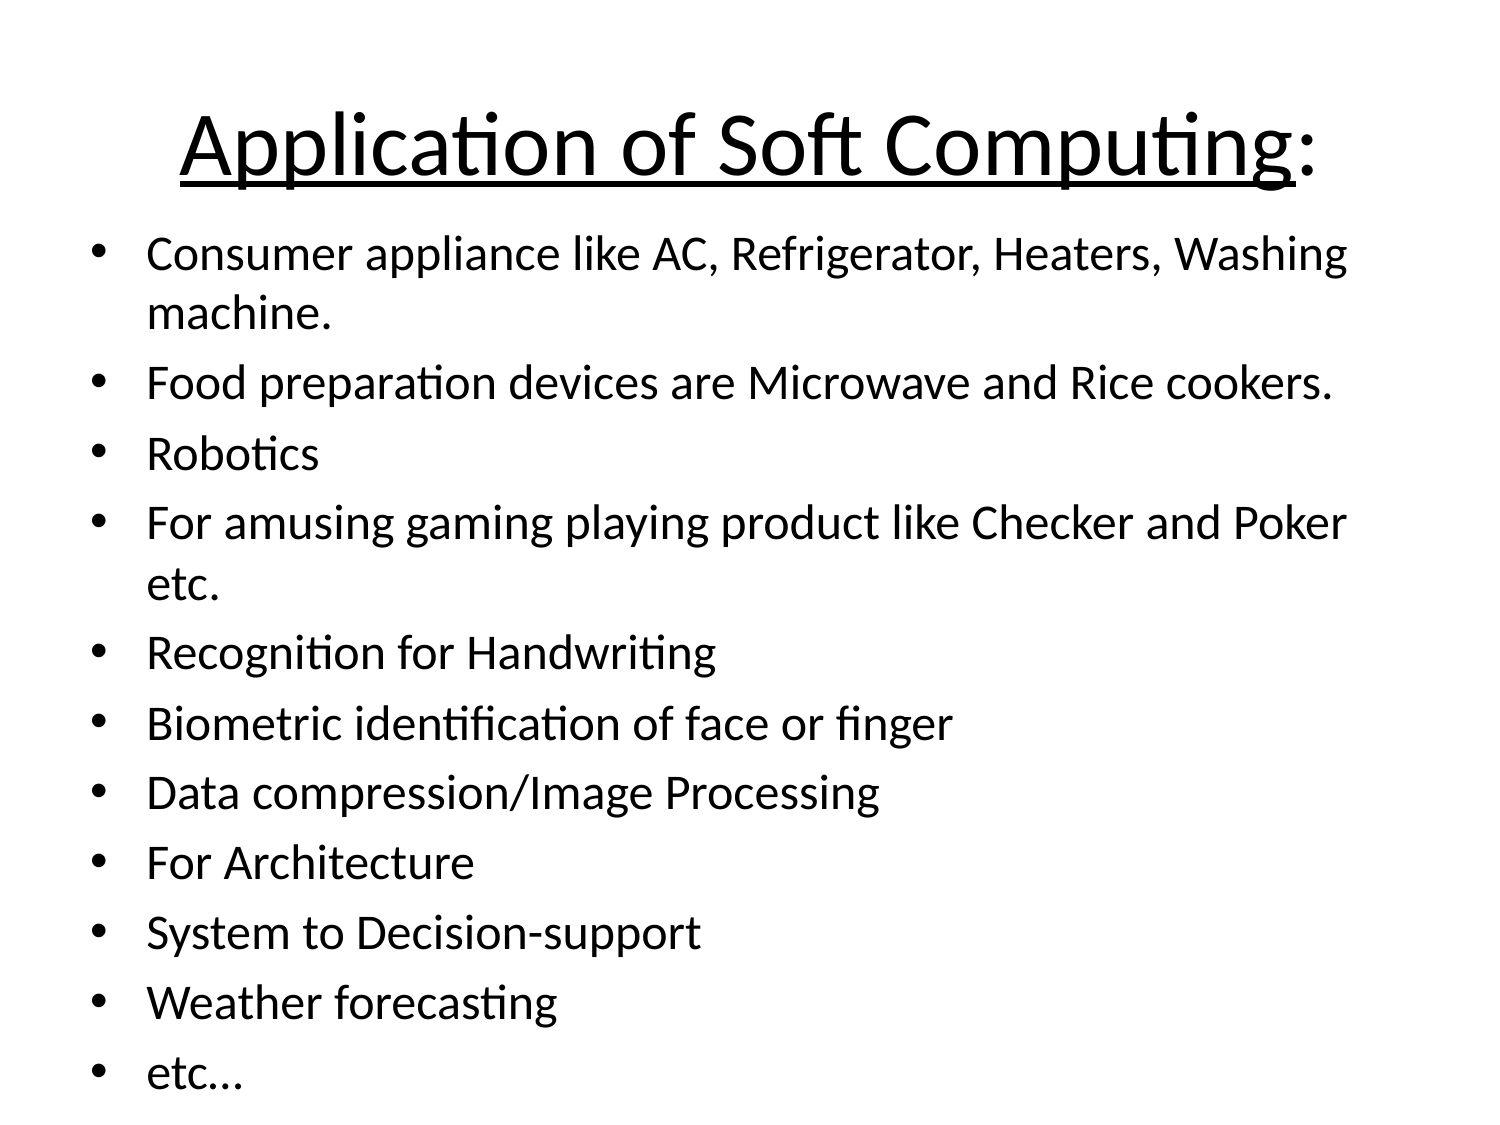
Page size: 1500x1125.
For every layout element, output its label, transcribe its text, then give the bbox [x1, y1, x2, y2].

title Application of Soft Computing: [75, 45, 1425, 212]
list Consumer appliance like AC, Refrigerator, Heaters, Washing machine. Food preparation devices are Microwave and Rice cookers. Robotics For amusing gaming playing product like Checker and Poker etc. Recognition for Handwriting Biometric identification of face or finger Data compression/Image Processing For Architecture System to Decision-support Weather forecasting etc… [75, 212, 1425, 955]
